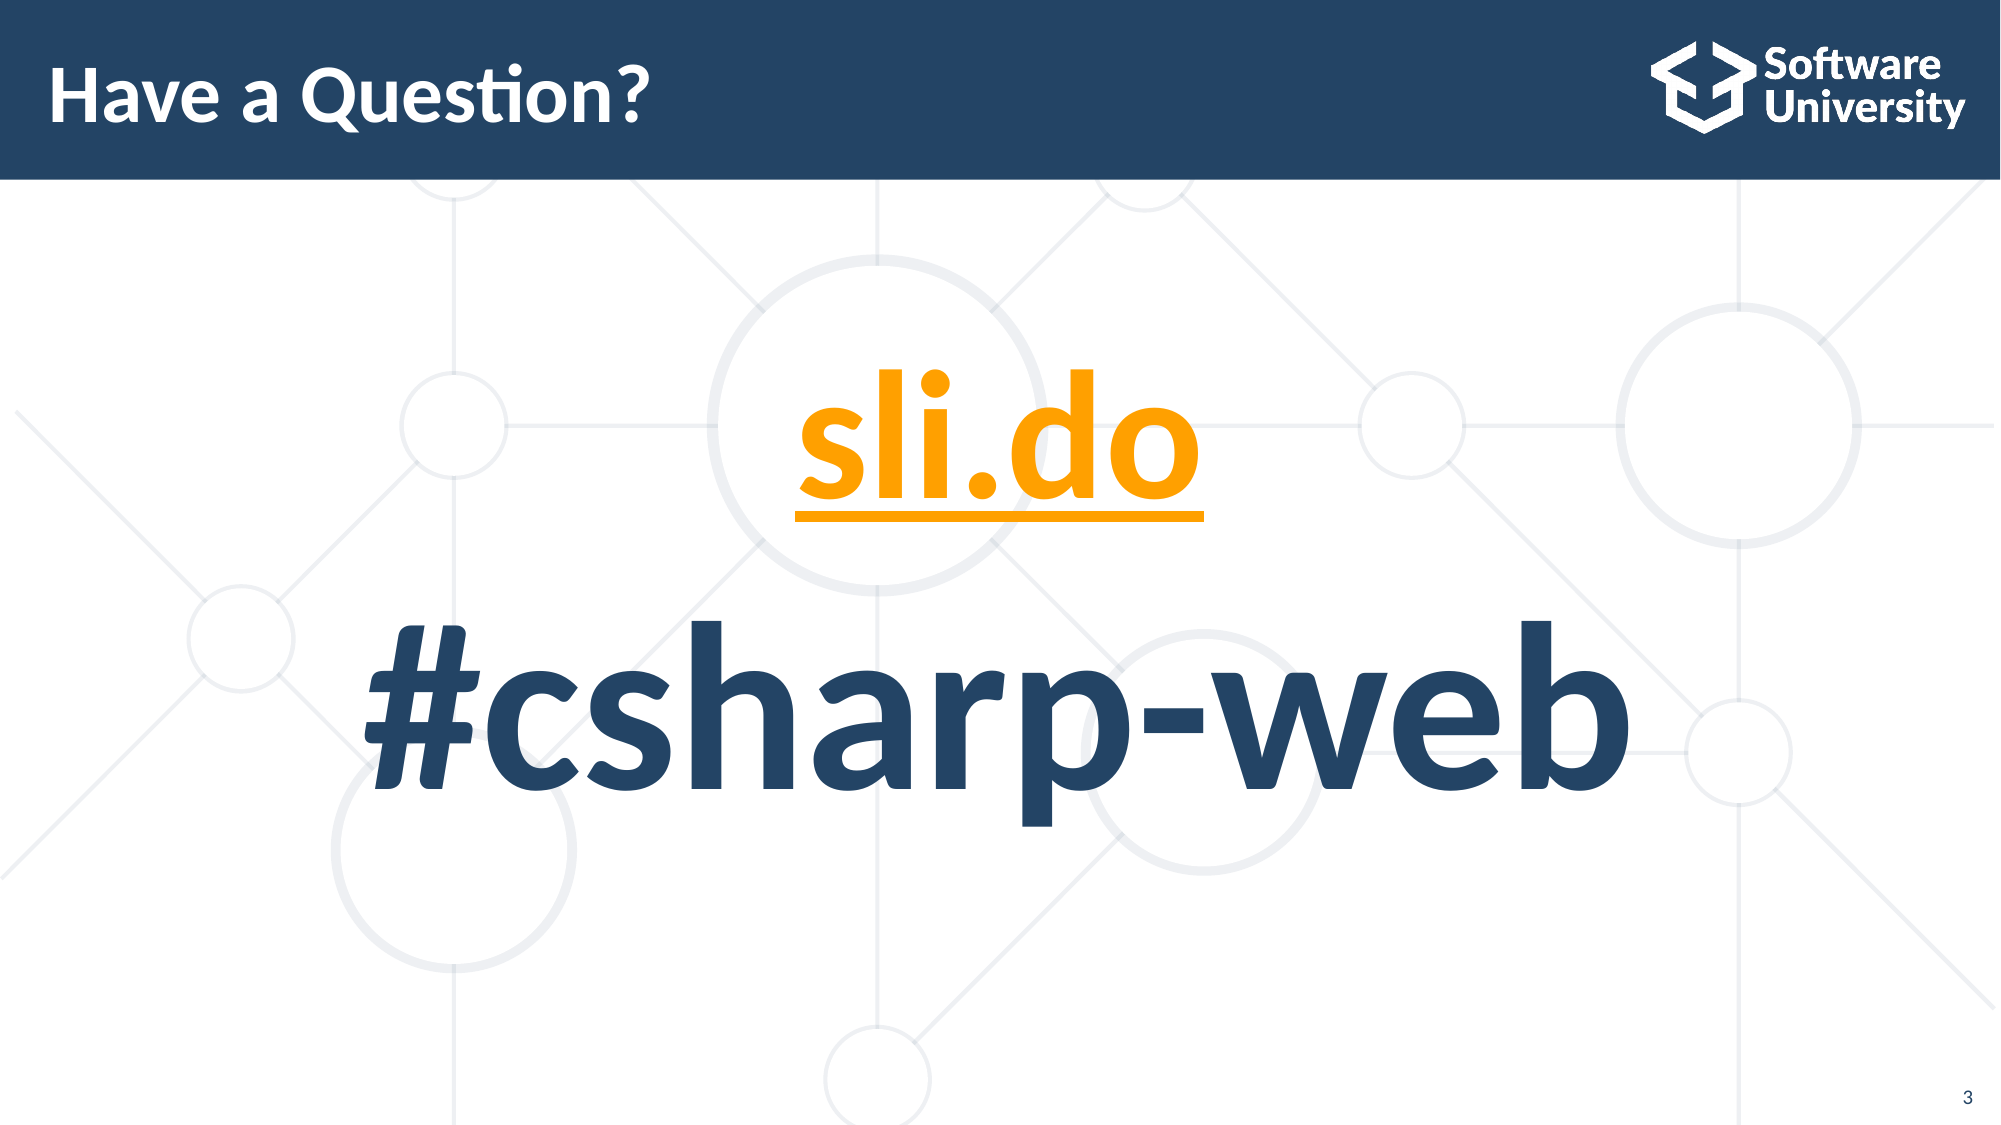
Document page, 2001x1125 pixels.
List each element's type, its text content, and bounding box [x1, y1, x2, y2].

title Have a Question? [31, 16, 1625, 162]
picture [1651, 41, 1966, 134]
slide_number 3 [1927, 1067, 1989, 1117]
list sli.do #csharp-web [31, 188, 1968, 1071]
